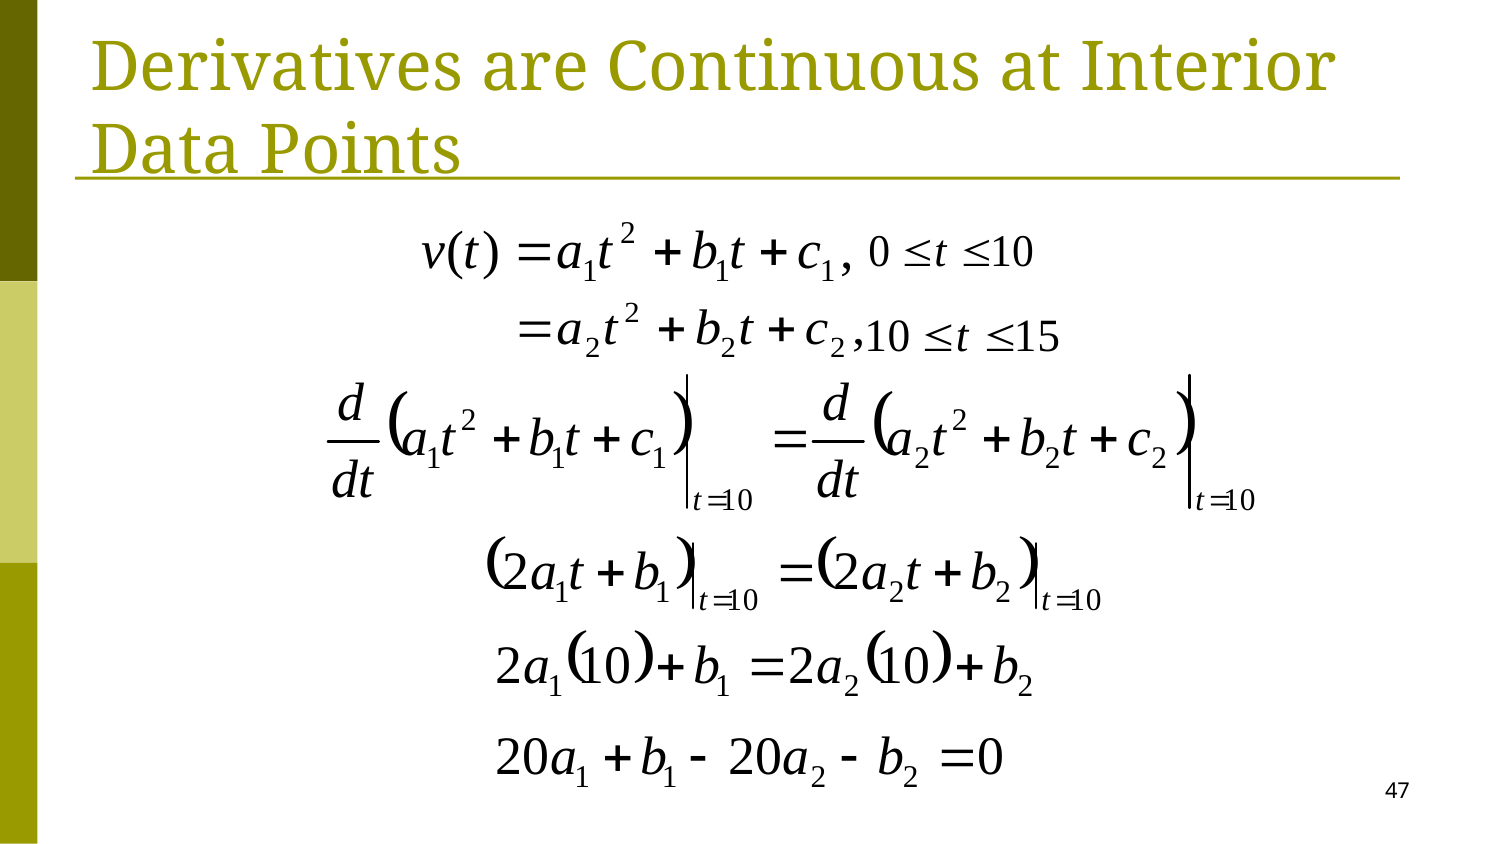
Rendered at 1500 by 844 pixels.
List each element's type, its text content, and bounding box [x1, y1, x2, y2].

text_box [506, 290, 873, 363]
title Derivatives are Continuous at Interior Data Points [75, 34, 1425, 175]
slide_number 47 [1074, 768, 1426, 826]
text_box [413, 209, 863, 291]
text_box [487, 628, 1045, 706]
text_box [477, 530, 1112, 621]
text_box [318, 364, 1266, 523]
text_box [862, 224, 1041, 279]
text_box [487, 719, 1013, 797]
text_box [862, 309, 1067, 363]
